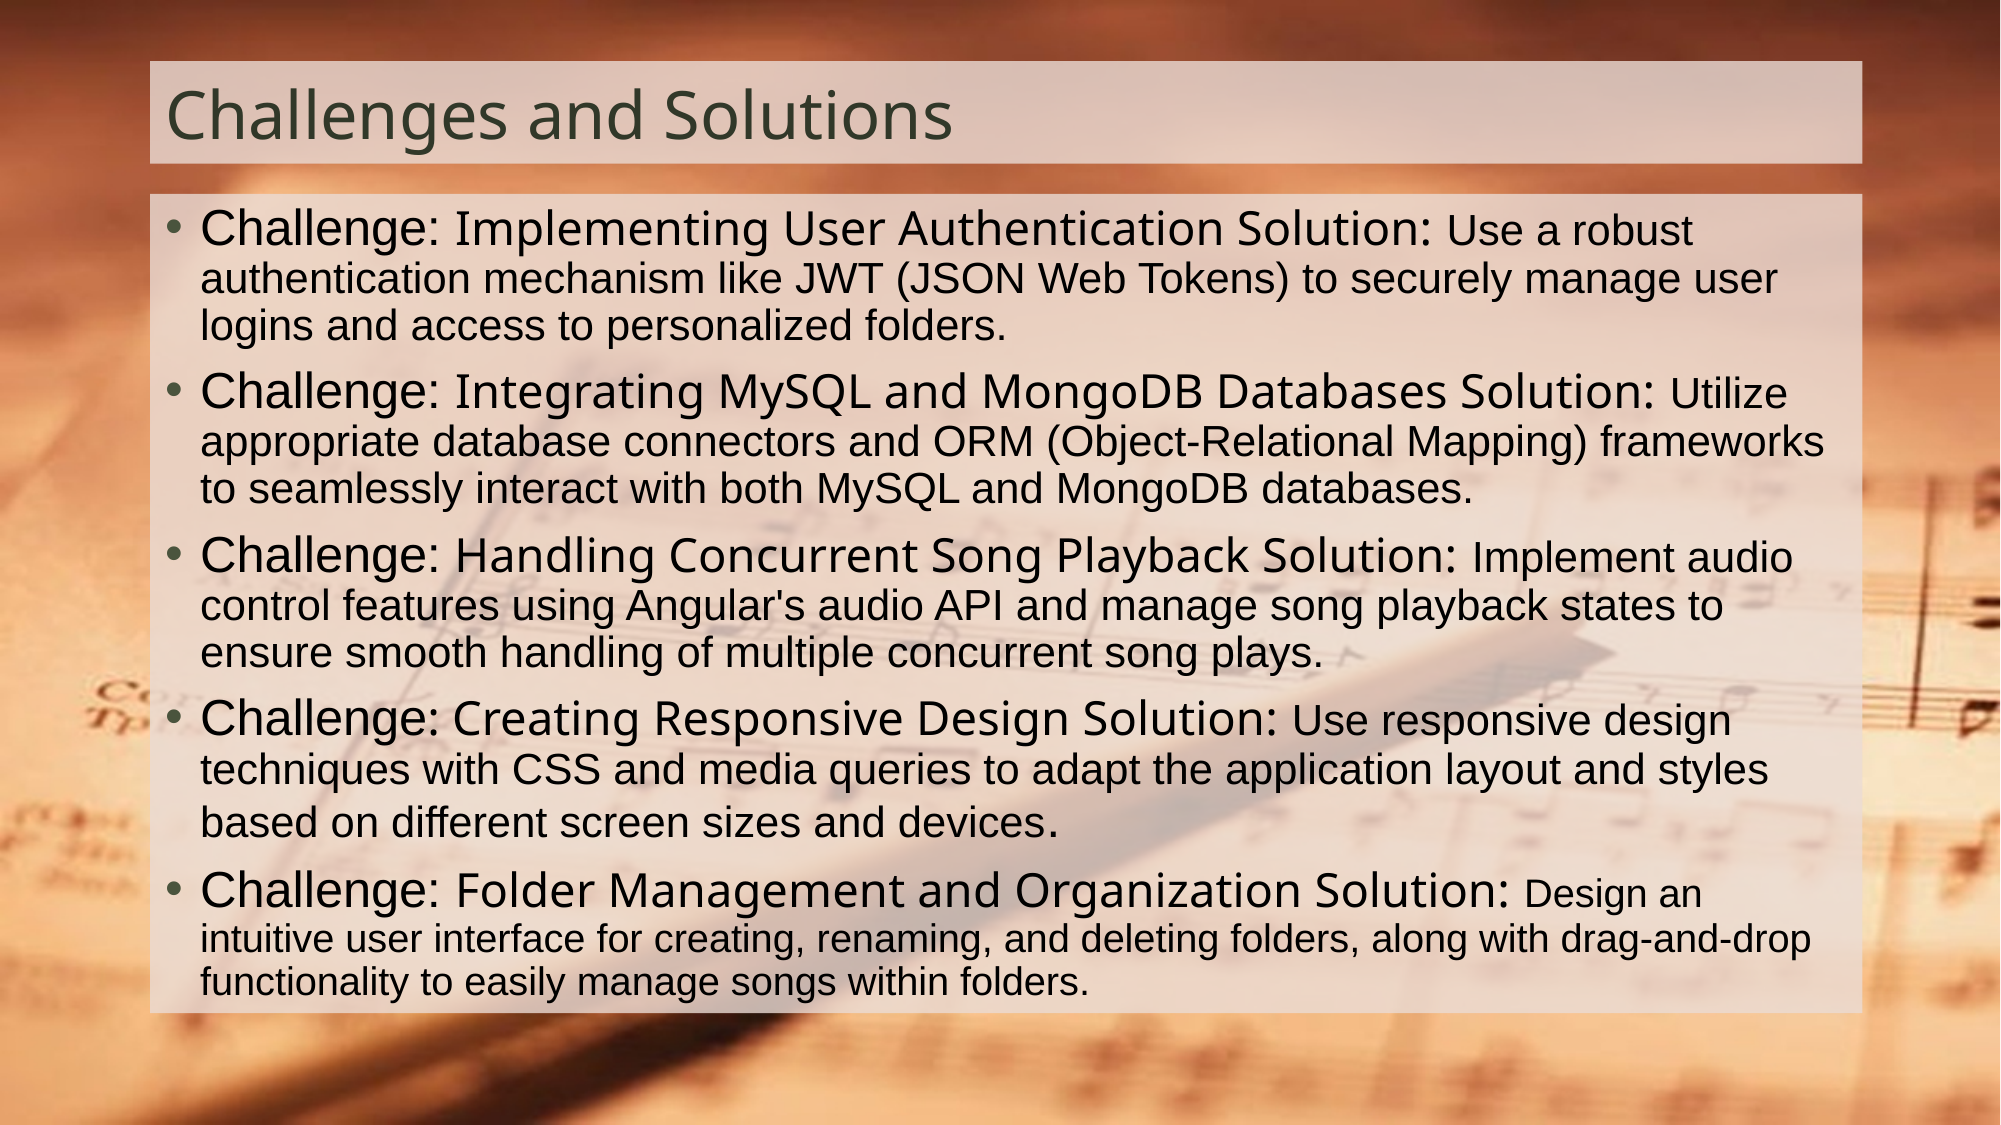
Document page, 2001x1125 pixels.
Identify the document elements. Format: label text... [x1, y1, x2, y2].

title Challenges and Solutions [150, 61, 1863, 164]
list Challenge: Implementing User Authentication Solution: Use a robust authentication mechanism like JWT (JSON Web Tokens) to securely manage user logins and access to personalized folders. Challenge: Integrating MySQL and MongoDB Databases Solution: Utilize appropriate database connectors and ORM (Object-Relational Mapping) frameworks to seamlessly interact with both MySQL and MongoDB databases. Challenge: Handling Concurrent Song Playback Solution: Implement audio control features using Angular's audio API and manage song playback states to ensure smooth handling of multiple concurrent song plays. Challenge: Creating Responsive Design Solution: Use responsive design techniques with CSS and media queries to adapt the application layout and styles based on different screen sizes and devices. Challenge: Folder Management and Organization Solution: Design an intuitive user interface for creating, renaming, and deleting folders, along with drag-and-drop functionality to easily manage songs within folders. [150, 193, 1863, 1014]
picture [0, 0, 2001, 1125]
